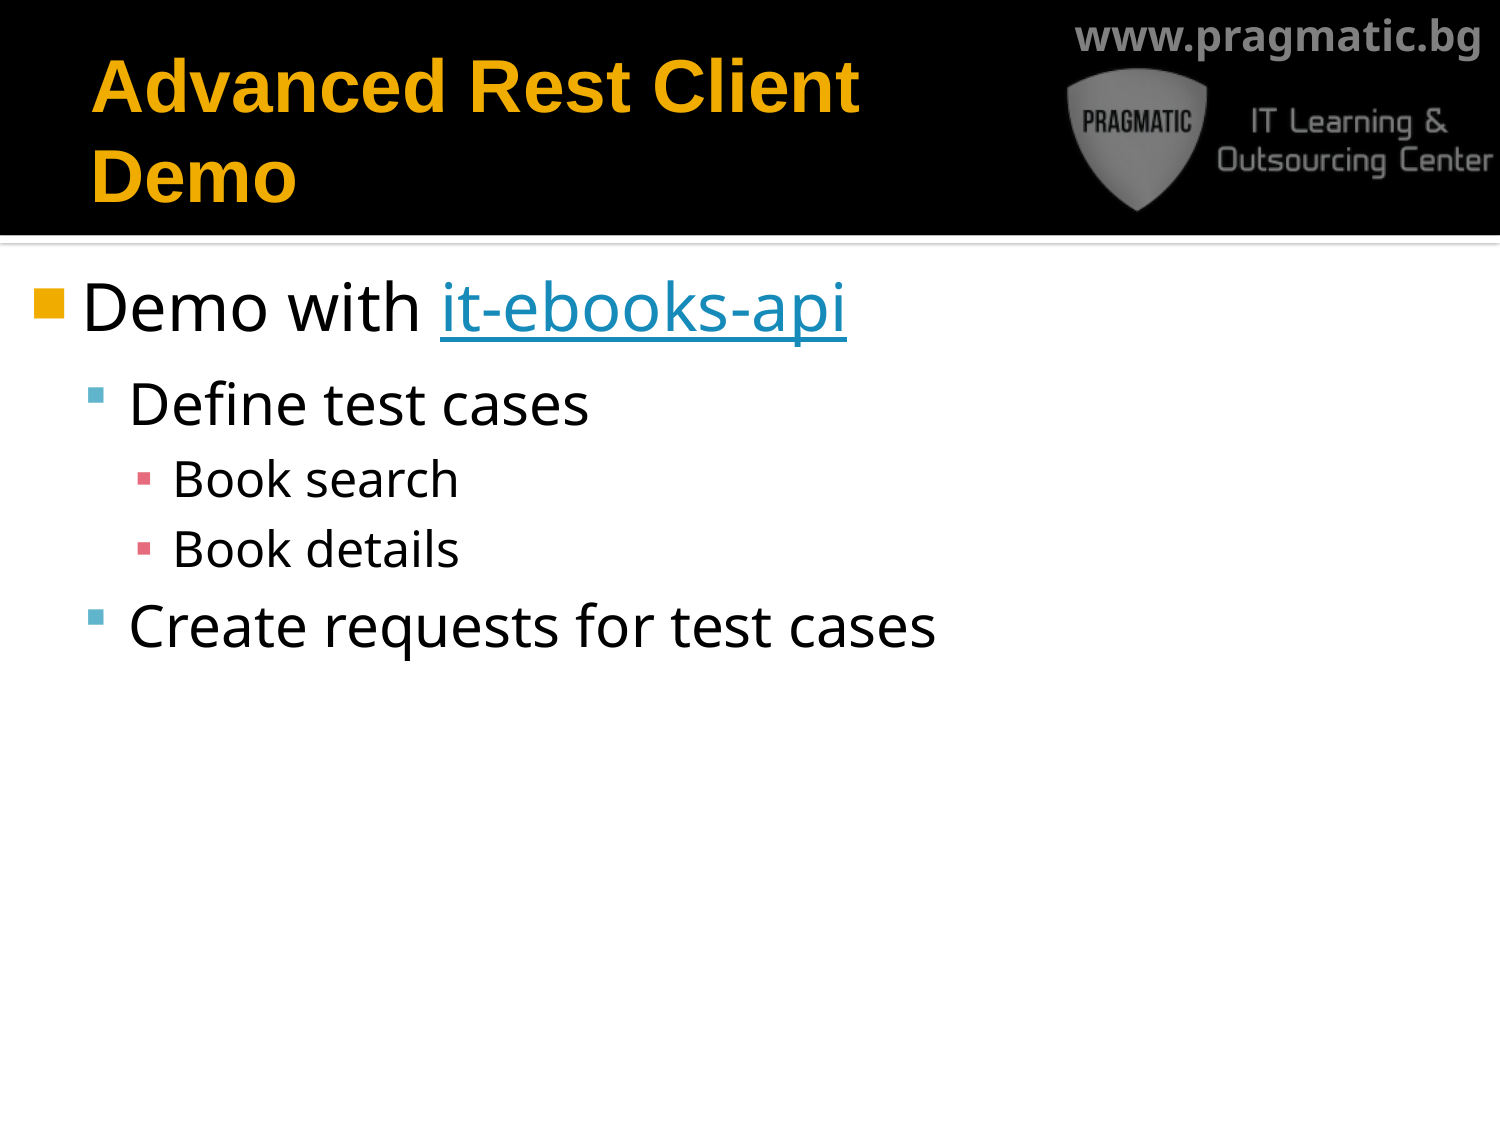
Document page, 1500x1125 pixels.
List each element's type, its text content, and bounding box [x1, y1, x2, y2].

title Advanced Rest Client Demo [75, 24, 1063, 231]
list Demo with it-ebooks-api Define test cases Book search Book details Create requests for test cases [0, 249, 1500, 1125]
picture [1063, 62, 1500, 217]
